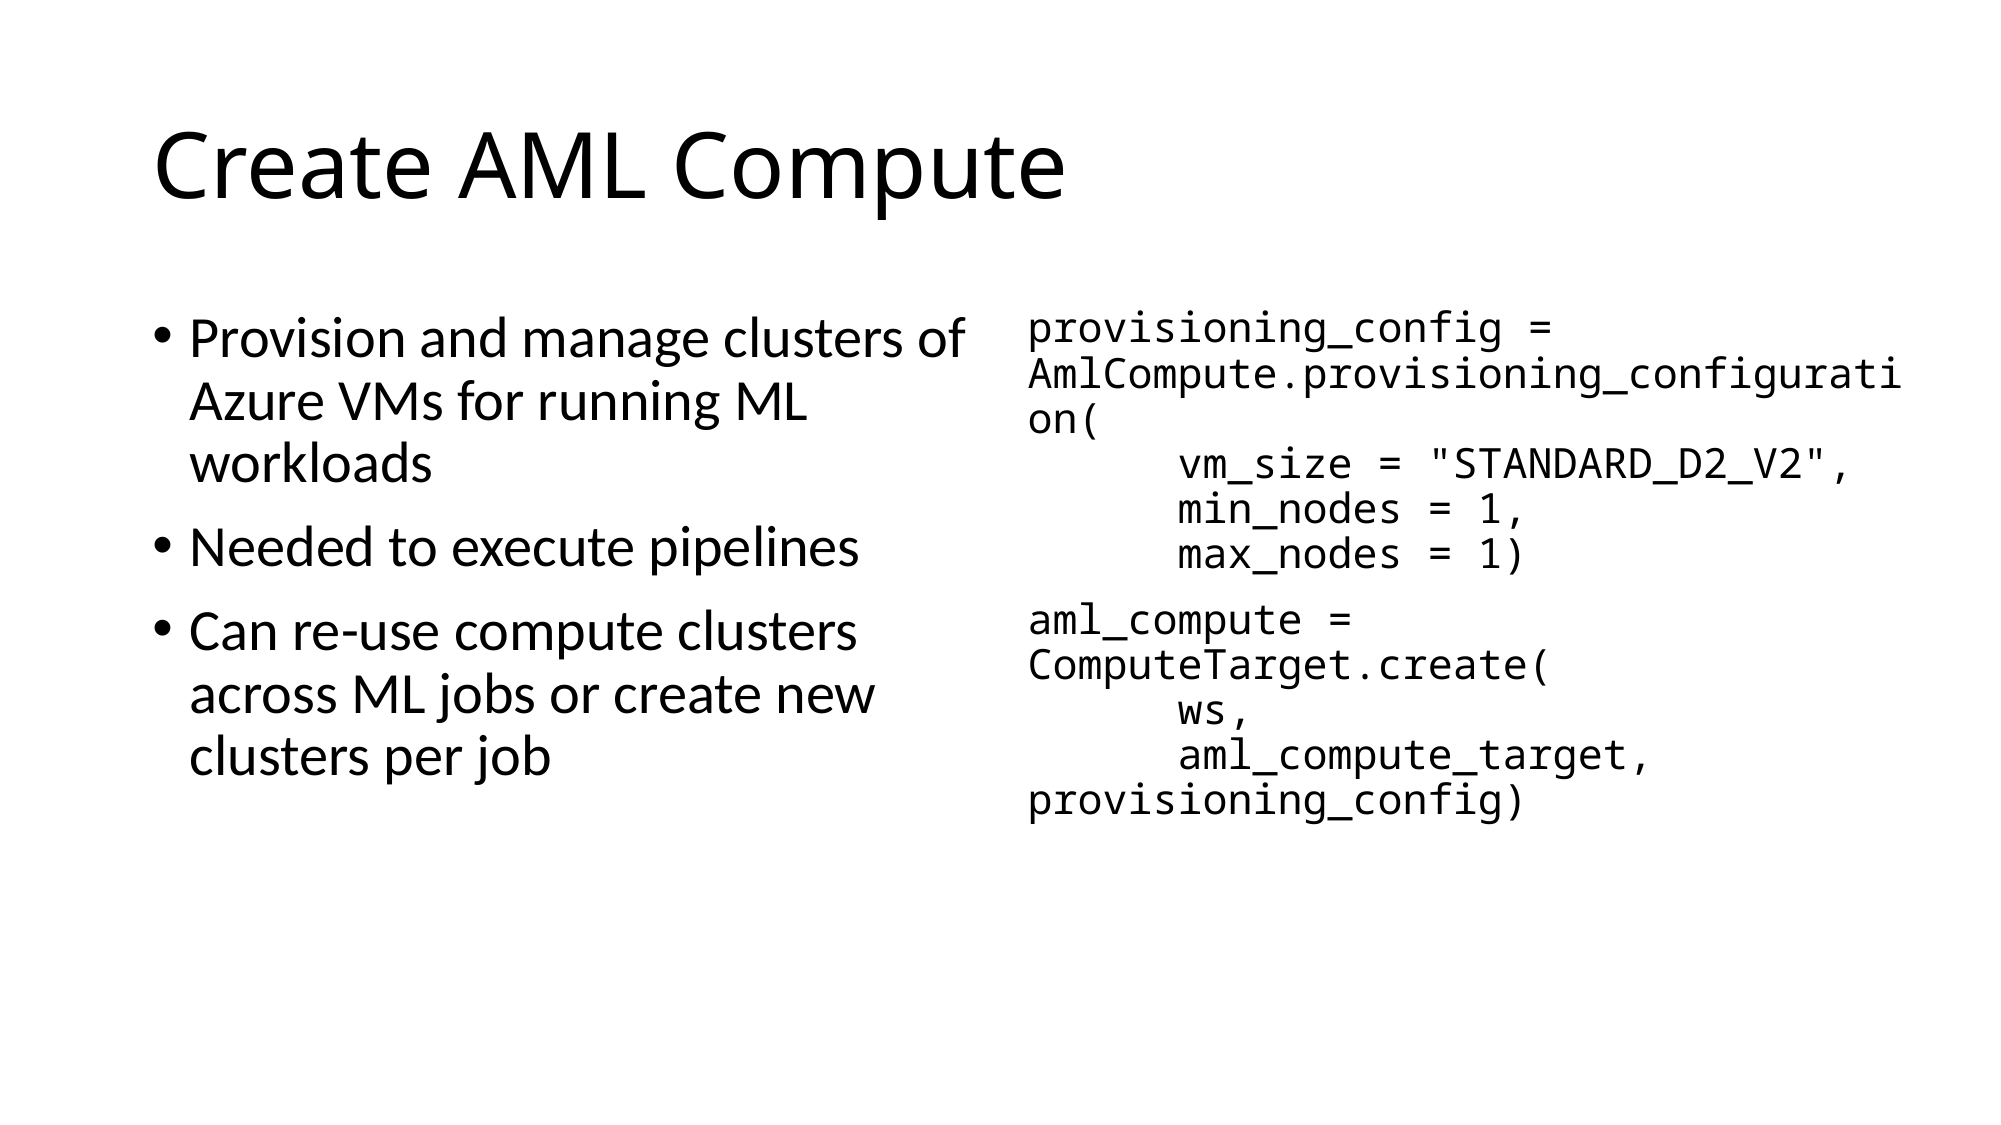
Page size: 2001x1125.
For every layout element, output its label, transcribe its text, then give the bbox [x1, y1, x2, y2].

list Provision and manage clusters of Azure VMs for running ML workloads Needed to execute pipelines Can re-use compute clusters across ML jobs or create new clusters per job [137, 299, 988, 1014]
list provisioning_config = AmlCompute.provisioning_configuration( vm_size = "STANDARD_D2_V2", min_nodes = 1, max_nodes = 1) aml_compute = ComputeTarget.create( ws, aml_compute_target, provisioning_config) [1012, 299, 1935, 1014]
title Create AML Compute [137, 59, 1863, 278]
